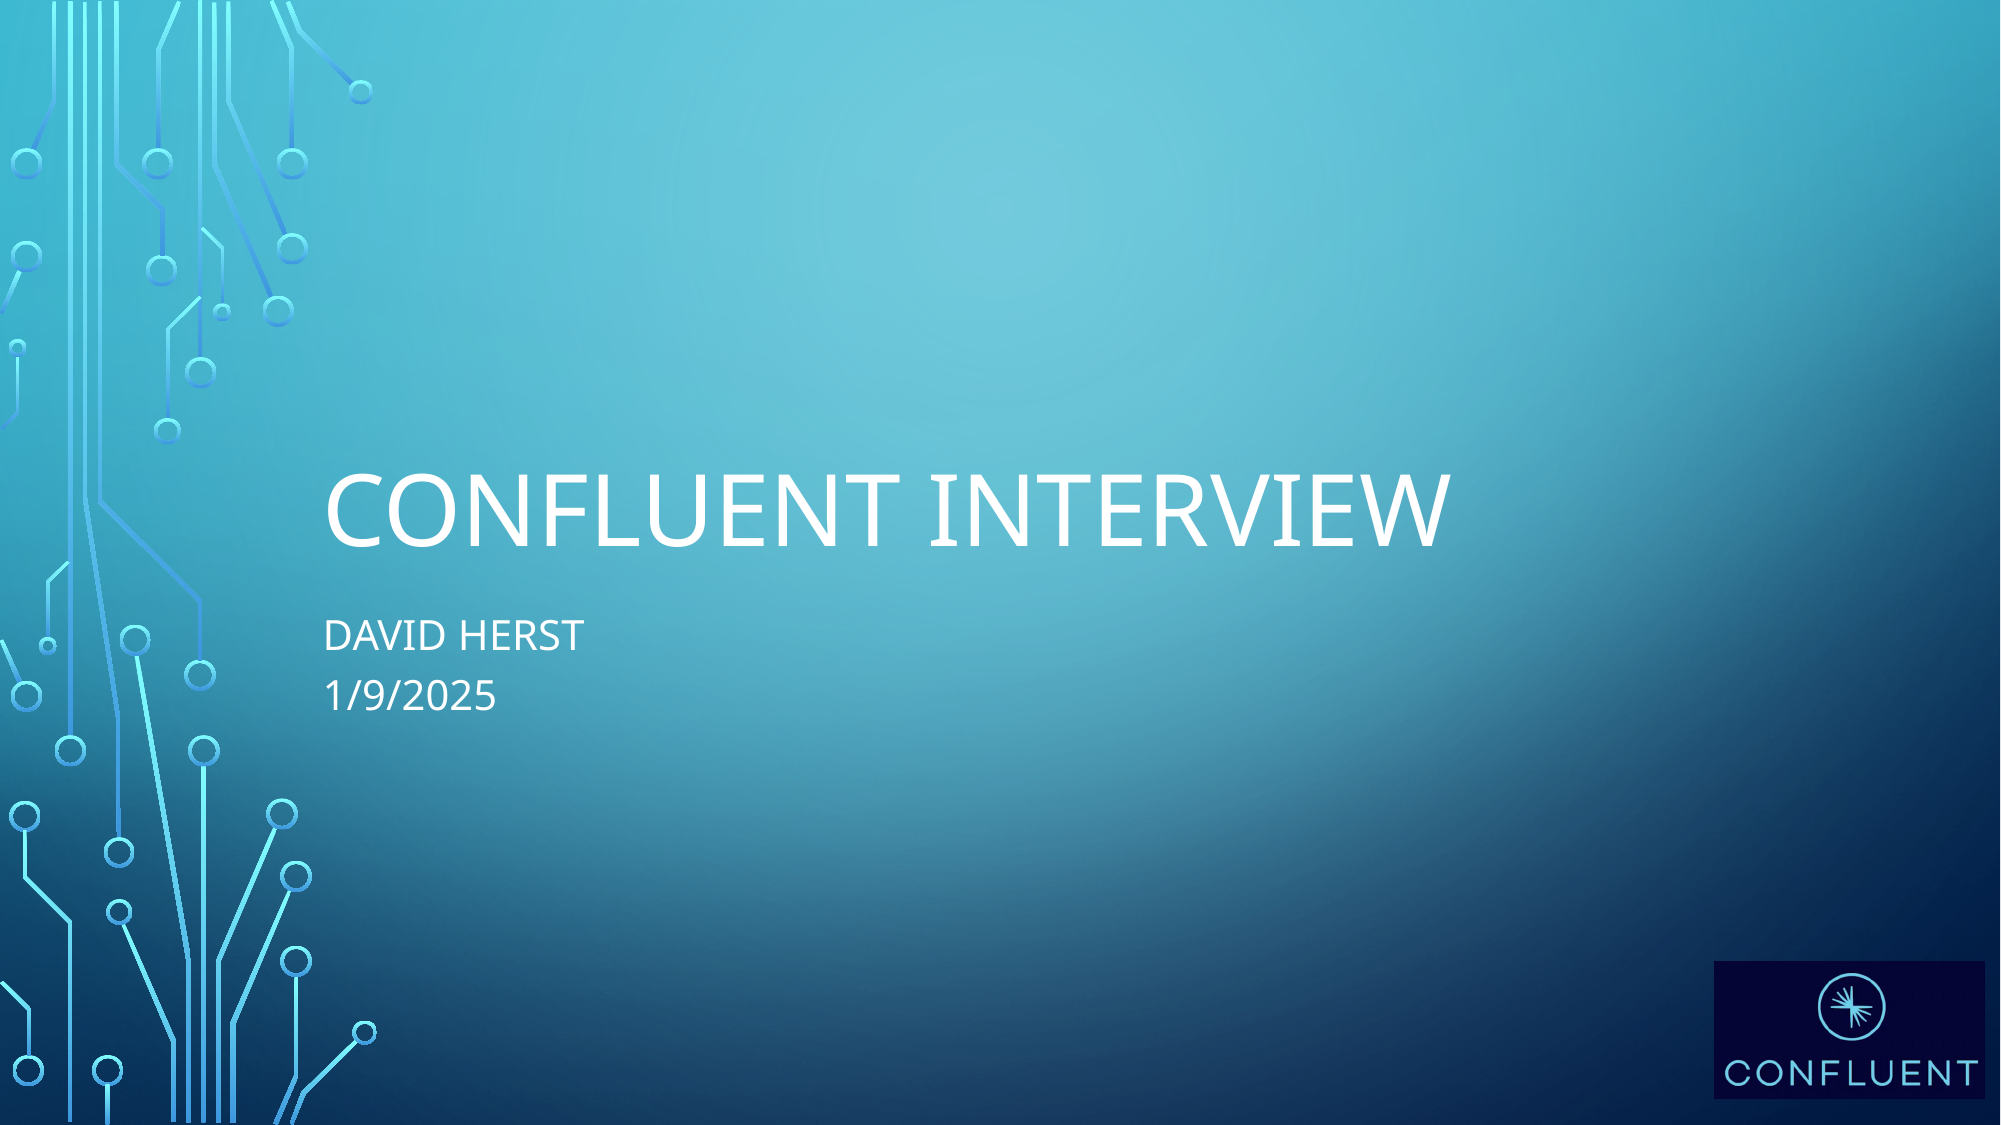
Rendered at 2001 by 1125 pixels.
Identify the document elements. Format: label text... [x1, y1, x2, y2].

title Confluent Interview [307, 184, 1750, 576]
subtitle David Herst 1/9/2025 [307, 590, 1750, 863]
picture [1714, 960, 1985, 1100]
